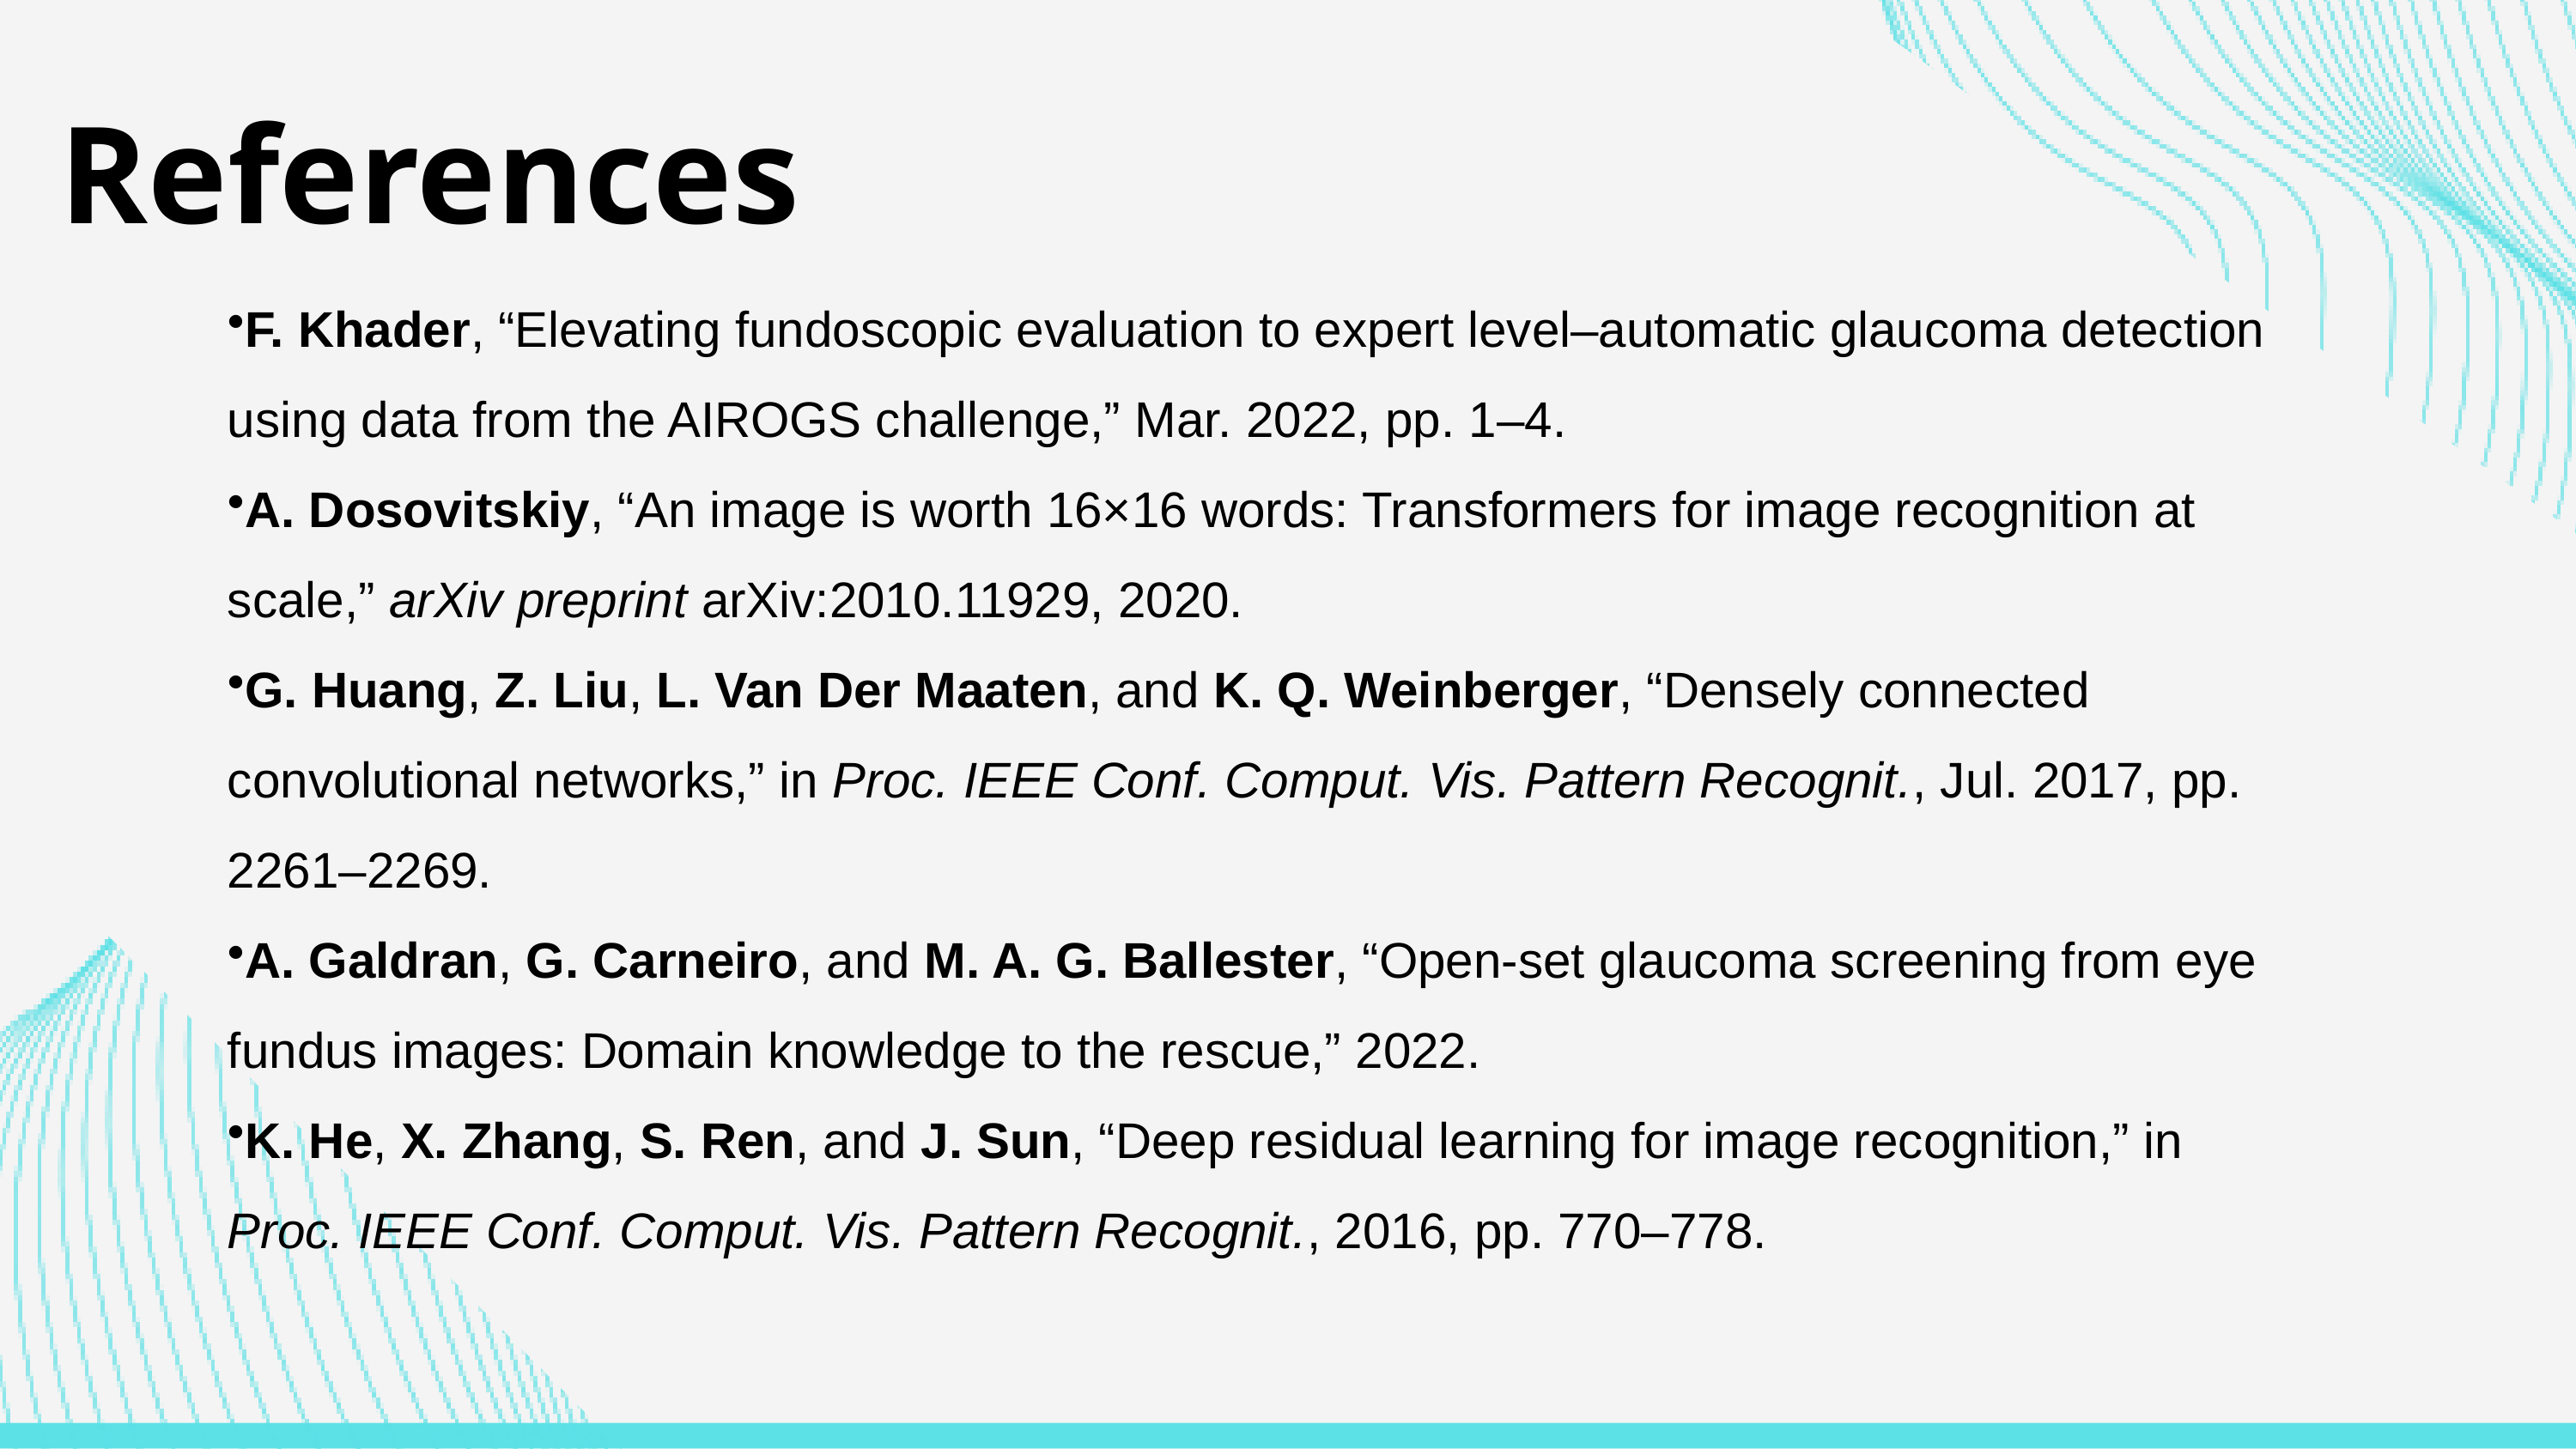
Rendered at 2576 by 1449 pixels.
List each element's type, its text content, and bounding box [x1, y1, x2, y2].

text_box [1843, 0, 2576, 534]
text_box F. Khader, “Elevating fundoscopic evaluation to expert level–automatic glaucoma detection using data from the AIROGS challenge,” Mar. 2022, pp. 1–4. A. Dosovitskiy, “An image is worth 16×16 words: Transformers for image recognition at scale,” arXiv preprint arXiv:2010.11929, 2020. G. Huang, Z. Liu, L. Van Der Maaten, and K. Q. Weinberger, “Densely connected convolutional networks,” in Proc. IEEE Conf. Comput. Vis. Pattern Recognit., Jul. 2017, pp. 2261–2269. A. Galdran, G. Carneiro, and M. A. G. Ballester, “Open-set glaucoma screening from eye fundus images: Domain knowledge to the rescue,” 2022. K. He, X. Zhang, S. Ren, and J. Sun, “Deep residual learning for image recognition,” in Proc. IEEE Conf. Comput. Vis. Pattern Recognit., 2016, pp. 770–778. [214, 261, 2295, 1265]
text_box [596, 1422, 2576, 1449]
text_box [0, 828, 622, 1449]
text_box References [0, 89, 799, 252]
